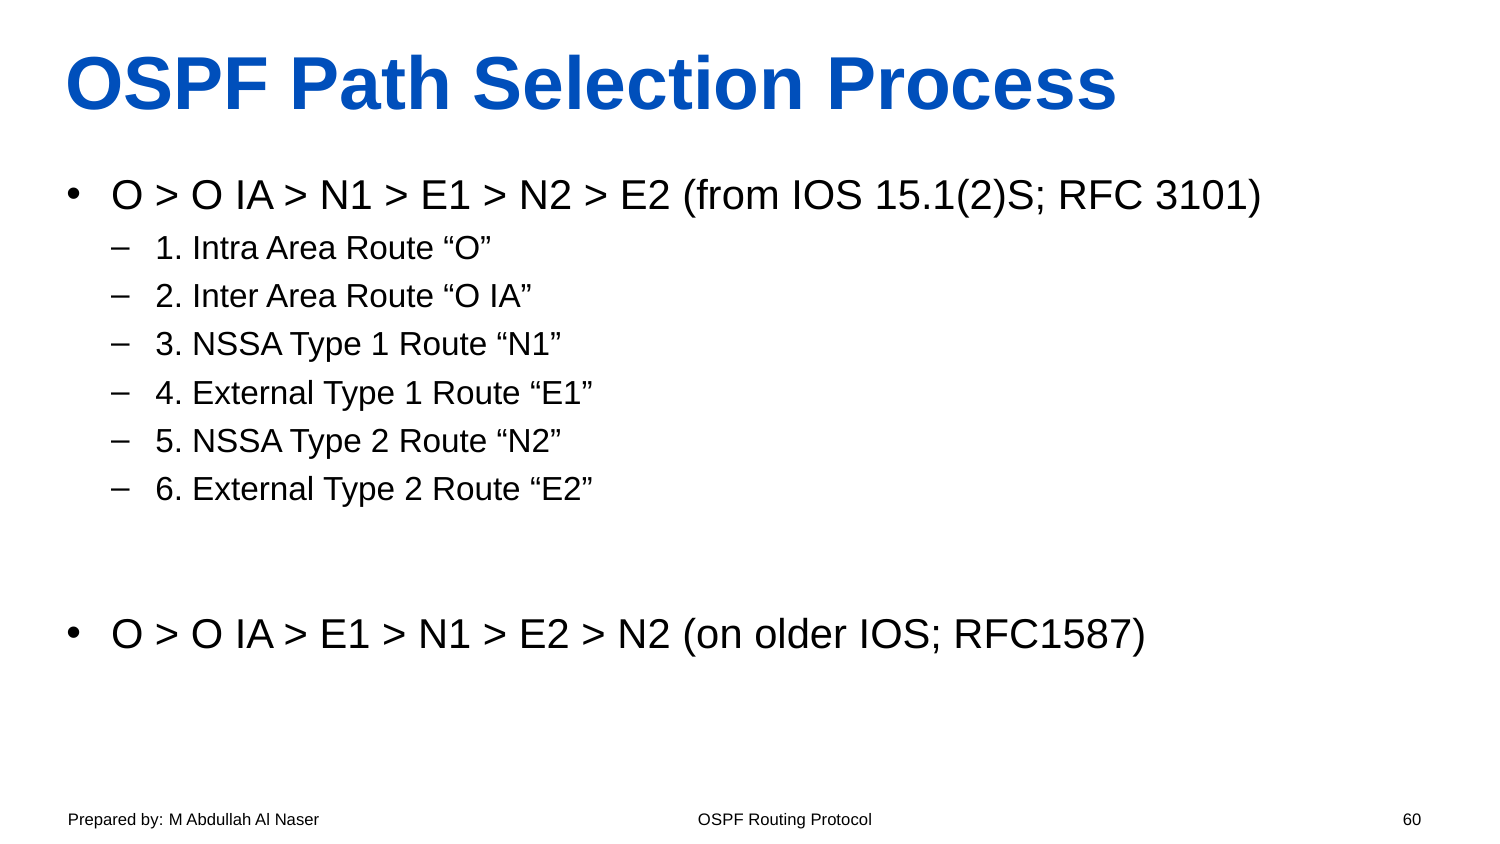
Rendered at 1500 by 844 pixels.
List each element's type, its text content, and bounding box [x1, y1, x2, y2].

title OSPF Path Selection Process [64, 9, 1436, 151]
list O > O IA > N1 > E1 > N2 > E2 (from IOS 15.1(2)S; RFC 3101) 1. Intra Area Route “O” 2. Inter Area Route “O IA” 3. NSSA Type 1 Route “N1” 4. External Type 1 Route “E1” 5. NSSA Type 2 Route “N2” 6. External Type 2 Route “E2” O > O IA > E1 > N1 > E2 > N2 (on older IOS; RFC1587) [66, 167, 1437, 788]
